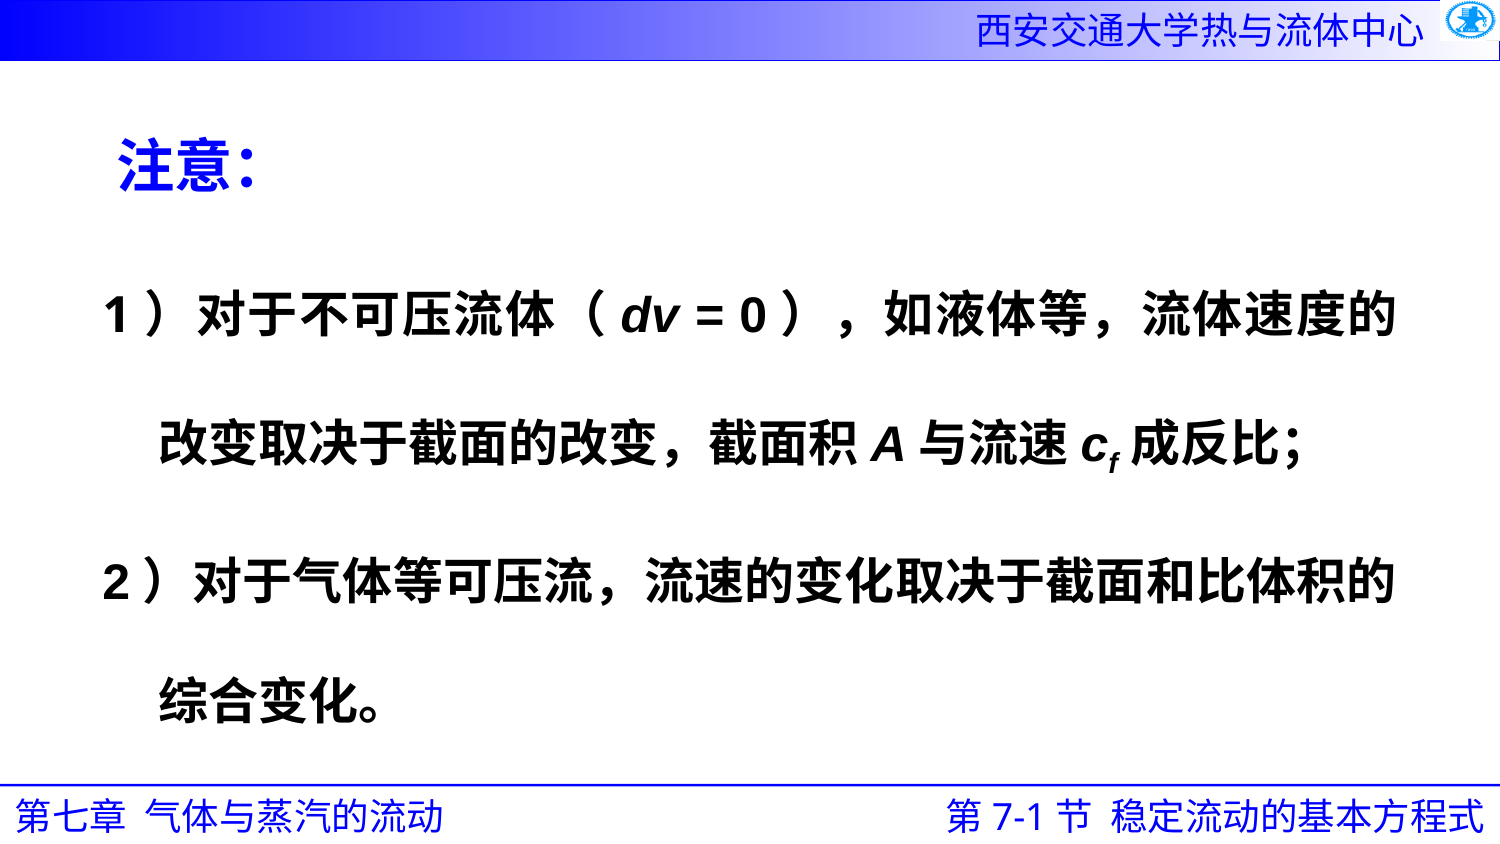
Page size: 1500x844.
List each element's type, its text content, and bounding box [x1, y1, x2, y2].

text_box 注意： [101, 121, 307, 207]
picture [1440, 0, 1500, 41]
text_box 1）对于不可压流体（dv = 0），如液体等，流体速度的改变取决于截面的改变，截面积A与流速cf成反比； 2）对于气体等可压流，流速的变化取决于截面和比体积的综合变化。 [87, 215, 1413, 685]
